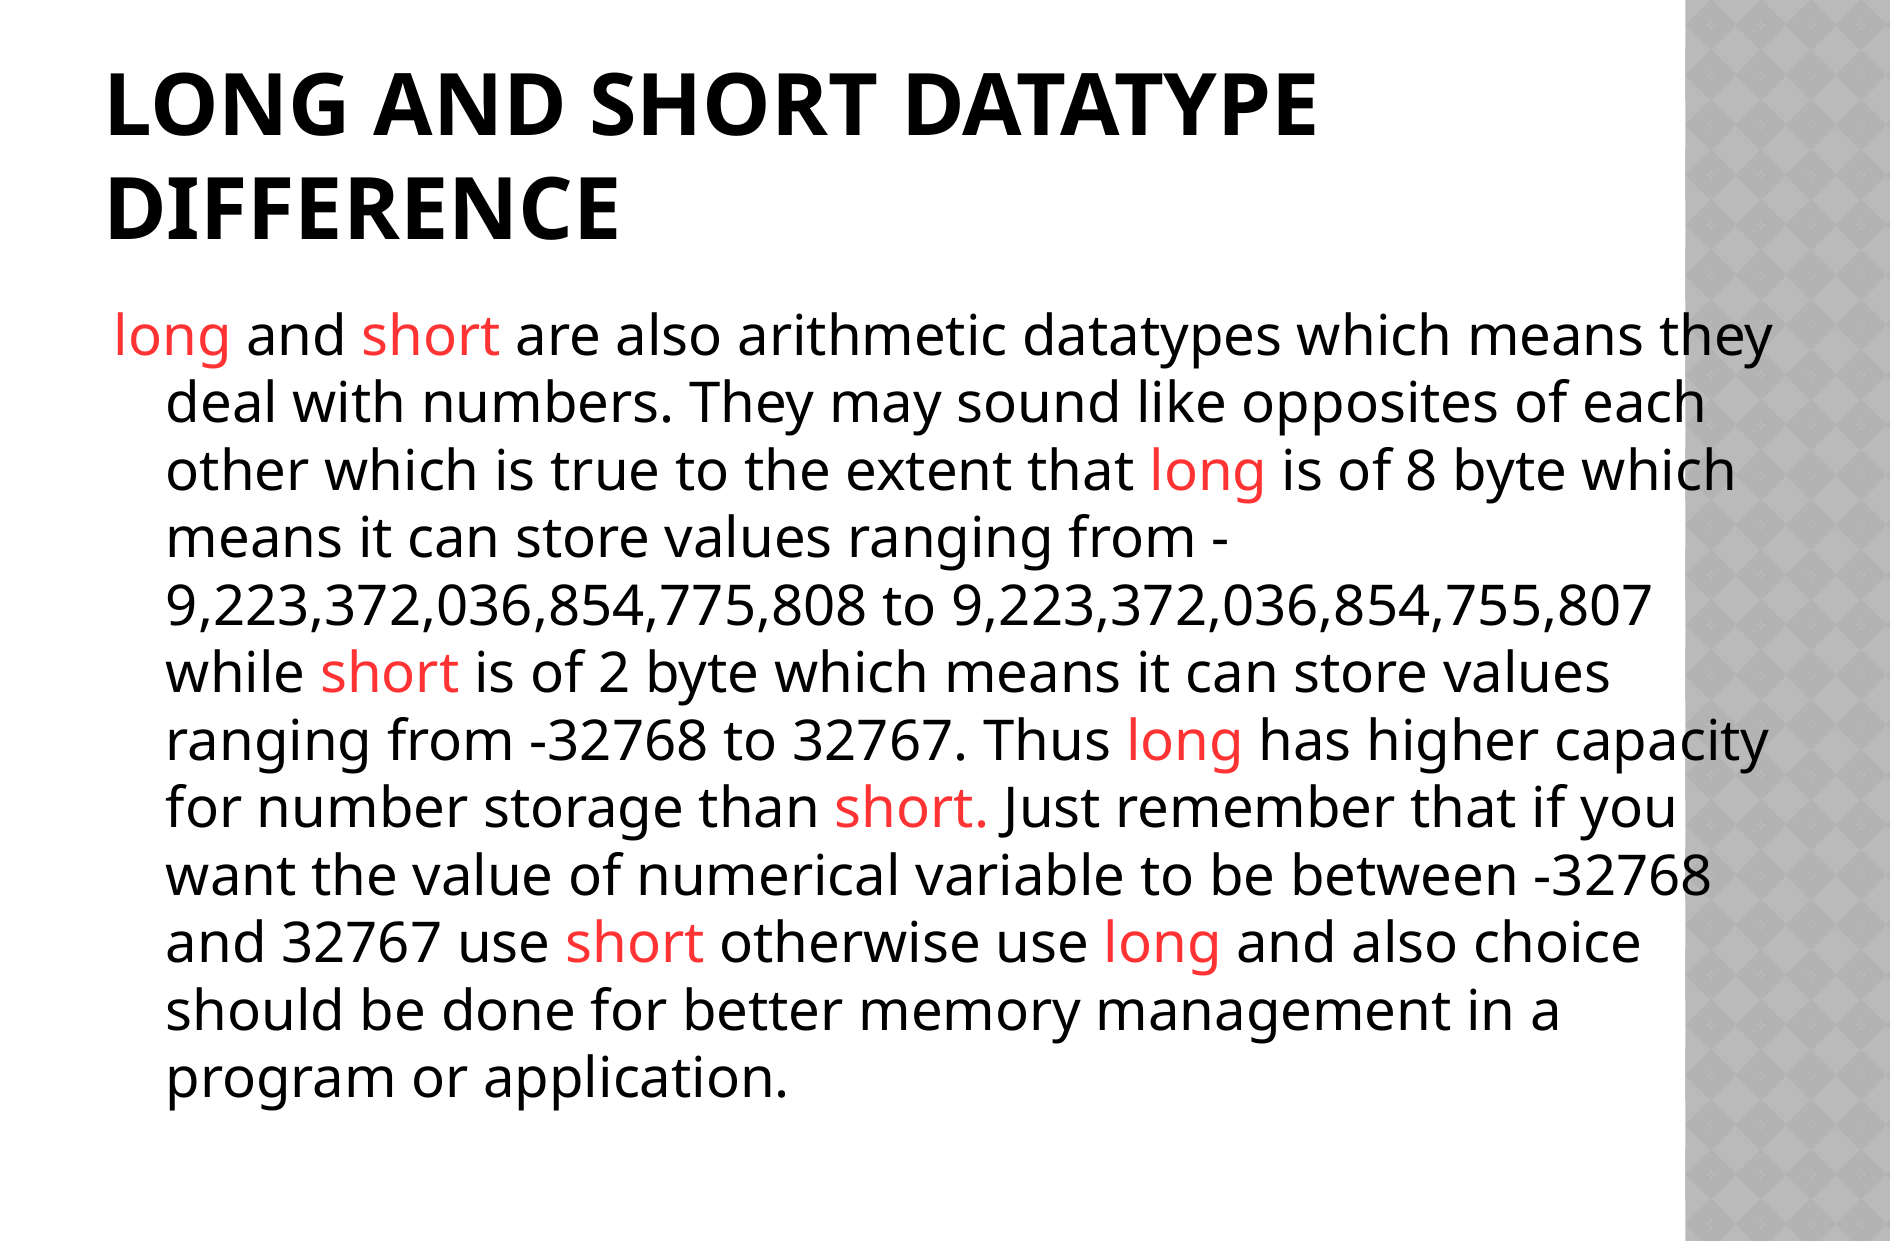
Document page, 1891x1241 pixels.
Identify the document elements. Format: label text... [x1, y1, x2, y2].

list long and short are also arithmetic datatypes which means they deal with numbers. They may sound like opposites of each other which is true to the extent that long is of 8 byte which means it can store values ranging from -9,223,372,036,854,775,808 to 9,223,372,036,854,755,807 while short is of 2 byte which means it can store values ranging from -32768 to 32767. Thus long has higher capacity for number storage than short. Just remember that if you want the value of numerical variable to be between -32768 and 32767 use short otherwise use long and also choice should be done for better memory management in a program or application. [93, 289, 1796, 1183]
title Long and Short datatype difference [94, 49, 1795, 257]
